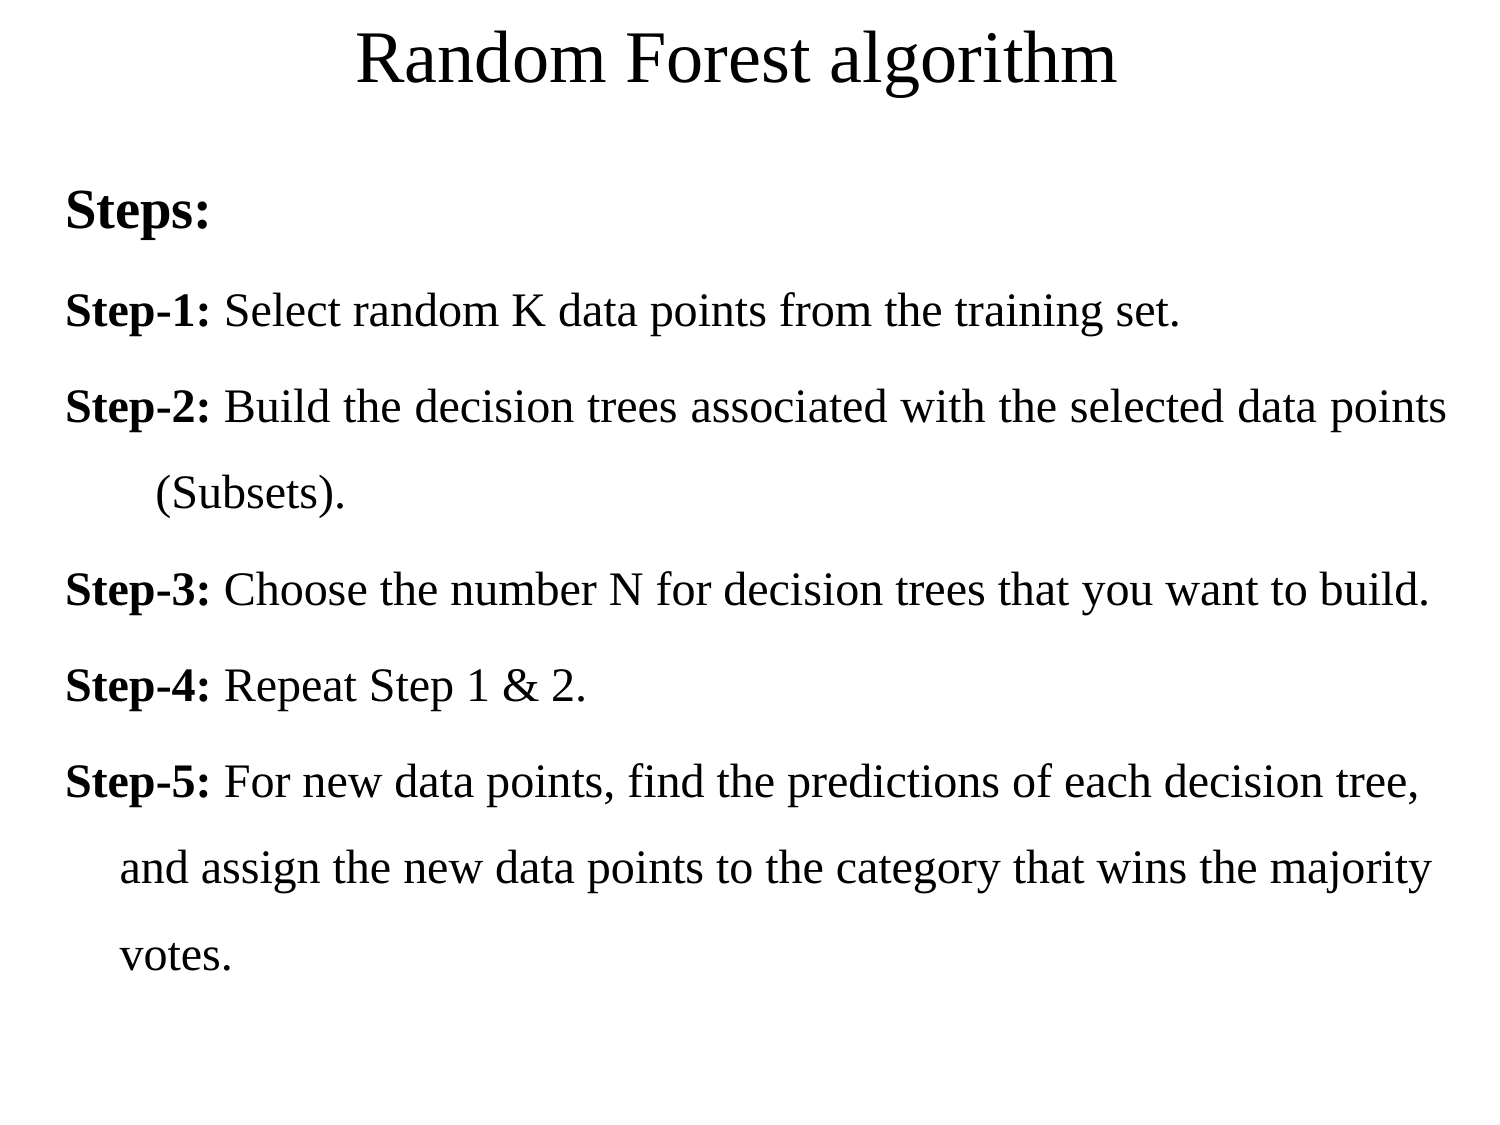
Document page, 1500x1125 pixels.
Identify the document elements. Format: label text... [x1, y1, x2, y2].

title Random Forest algorithm [62, 0, 1413, 105]
list Steps: Step-1: Select random K data points from the training set. Step-2: Build the decision trees associated with the selected data points (Subsets). Step-3: Choose the number N for decision trees that you want to build. Step-4: Repeat Step 1 & 2. Step-5: For new data points, find the predictions of each decision tree, and assign the new data points to the category that wins the majority votes. [50, 137, 1463, 1100]
